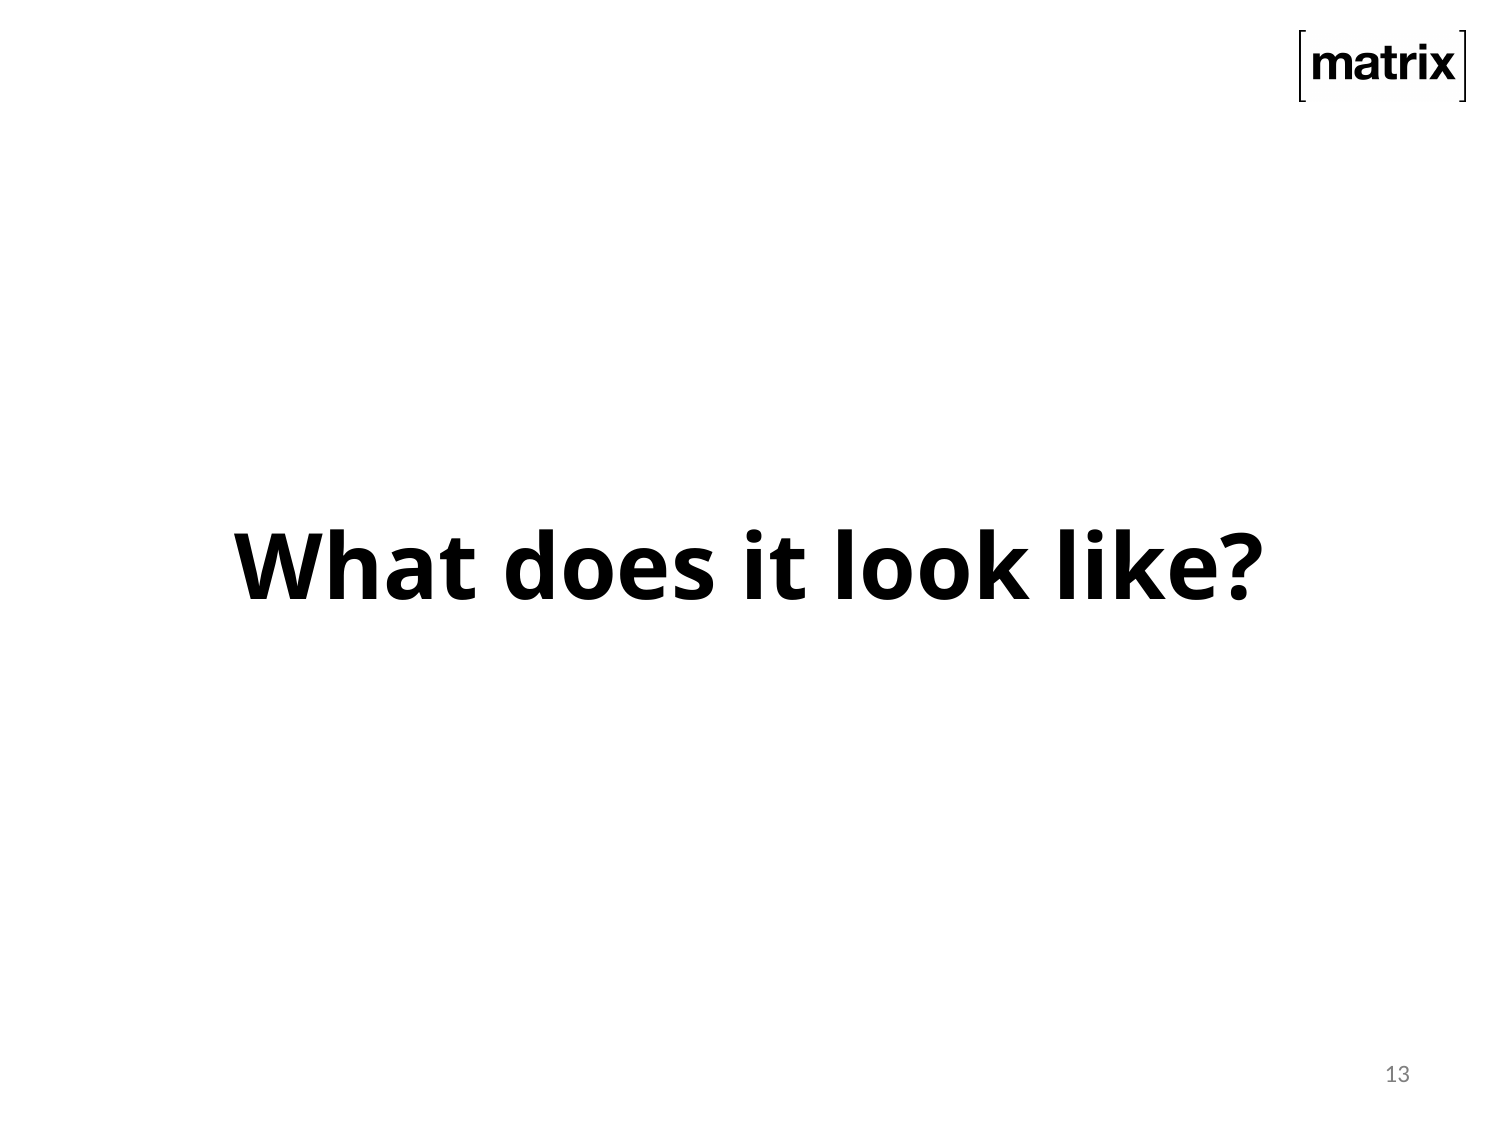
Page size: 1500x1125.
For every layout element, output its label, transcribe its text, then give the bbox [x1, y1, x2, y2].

picture [1299, 30, 1466, 102]
slide_number 13 [1074, 1042, 1425, 1103]
title What does it look like? [75, 499, 1425, 626]
